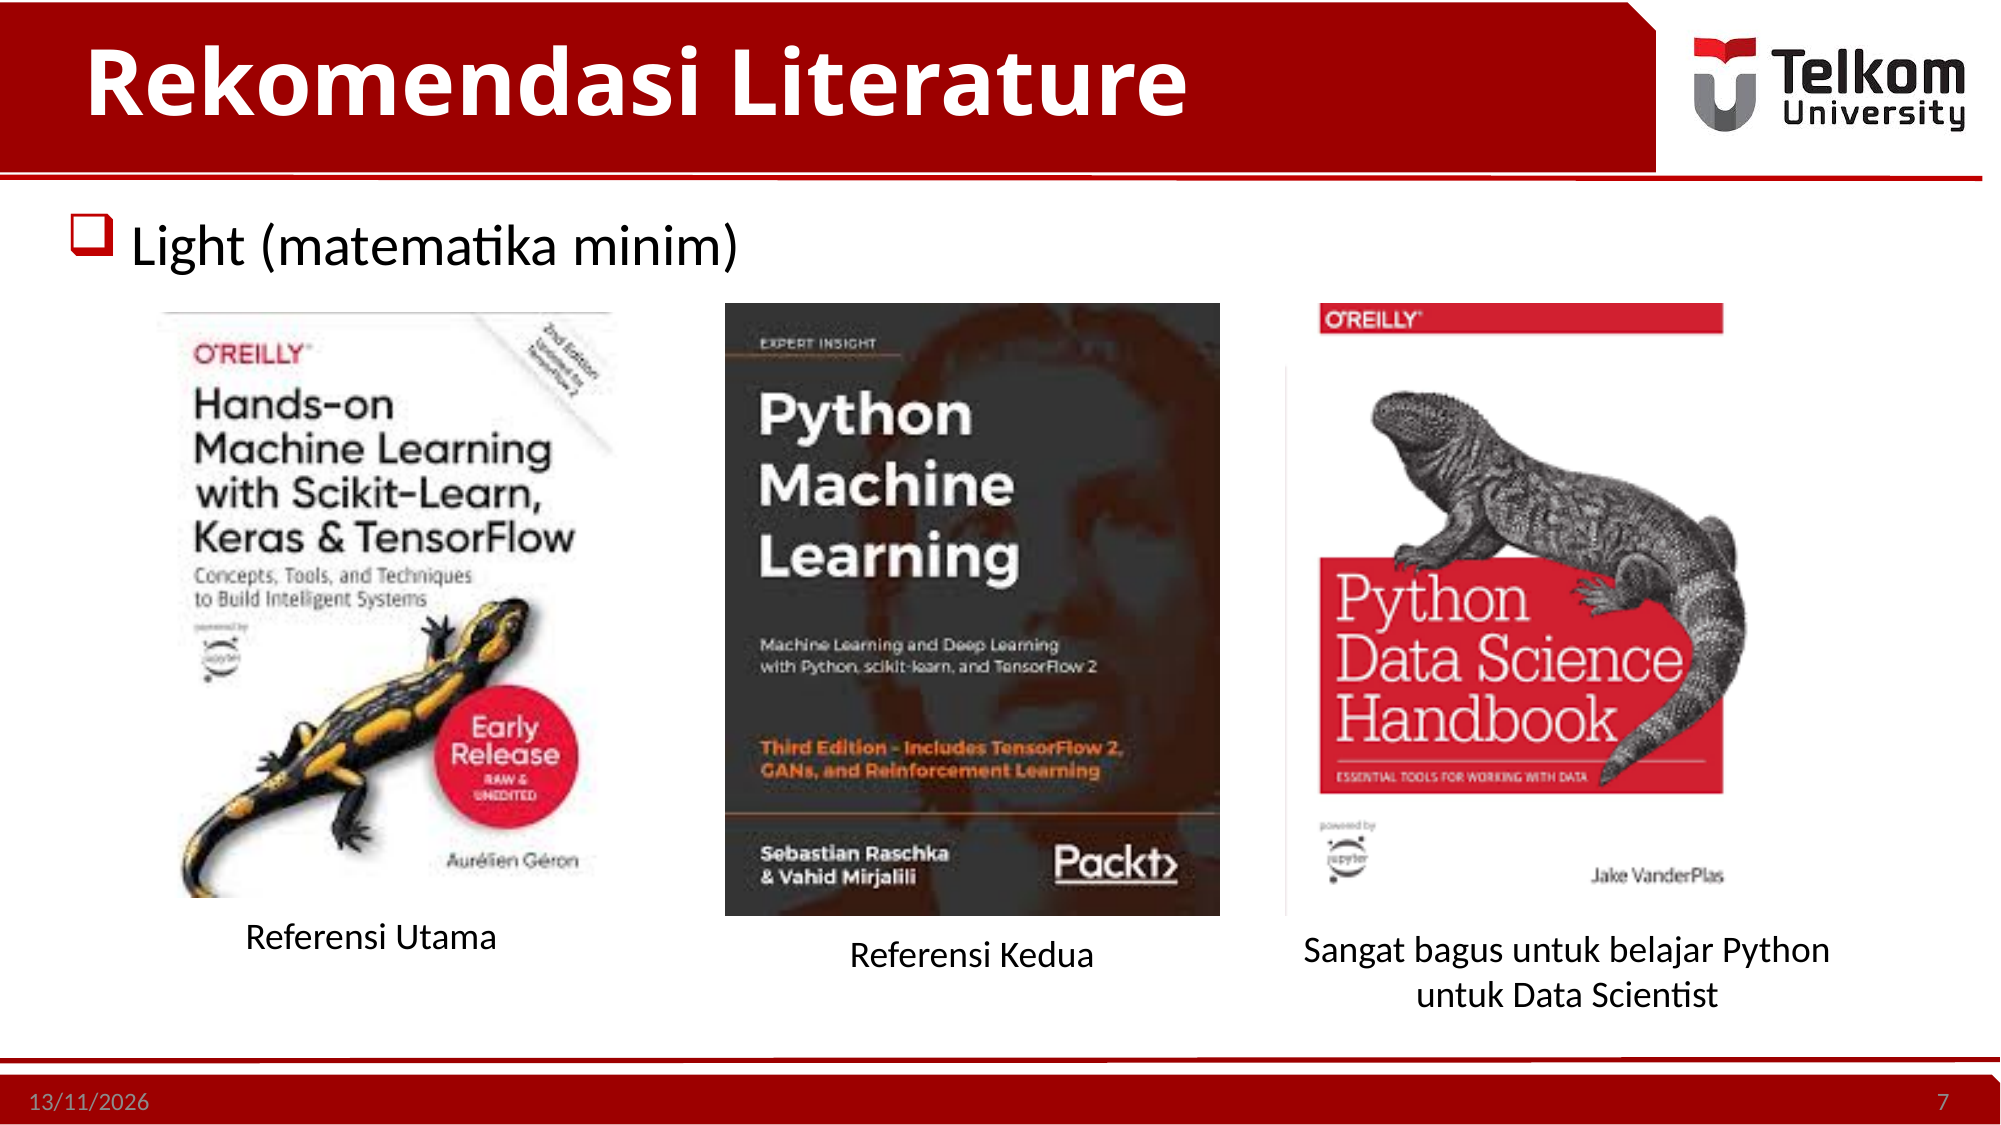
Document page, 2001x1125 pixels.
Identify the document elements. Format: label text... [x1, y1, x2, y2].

text_box Referensi Utama [230, 904, 513, 965]
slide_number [13, 1070, 464, 1125]
title Rekomendasi Literature [68, 26, 1587, 146]
list Light (matematika minim) [50, 207, 1965, 922]
picture [95, 312, 681, 898]
picture [1671, 14, 1987, 154]
picture [1285, 303, 1755, 916]
picture [724, 303, 1220, 916]
text_box Referensi Kedua [835, 922, 1111, 983]
slide_number 7 [1514, 1070, 1965, 1125]
text_box Sangat bagus untuk belajar Python untuk Data Scientist [1288, 917, 1847, 1023]
